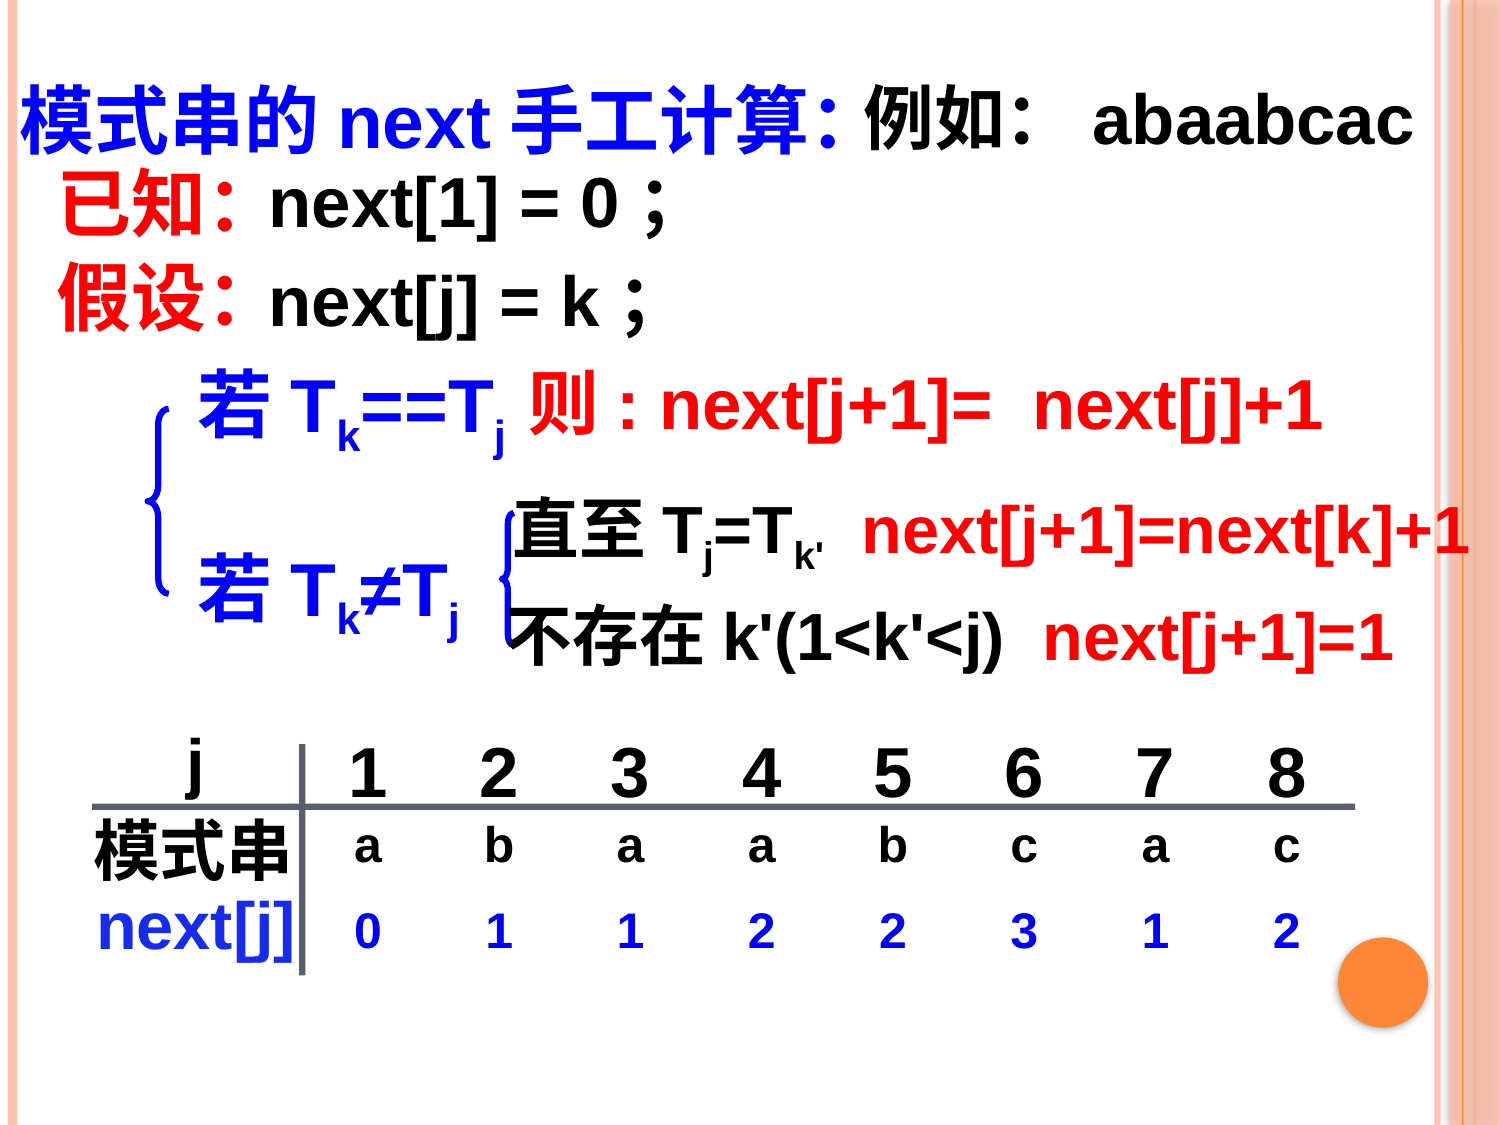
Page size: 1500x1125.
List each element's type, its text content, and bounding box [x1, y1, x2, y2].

text_box 例如：abaabcac [848, 66, 1430, 145]
text_box 模式串的next手工计算： [4, 66, 848, 172]
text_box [40, 148, 1500, 682]
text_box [67, 723, 1353, 973]
